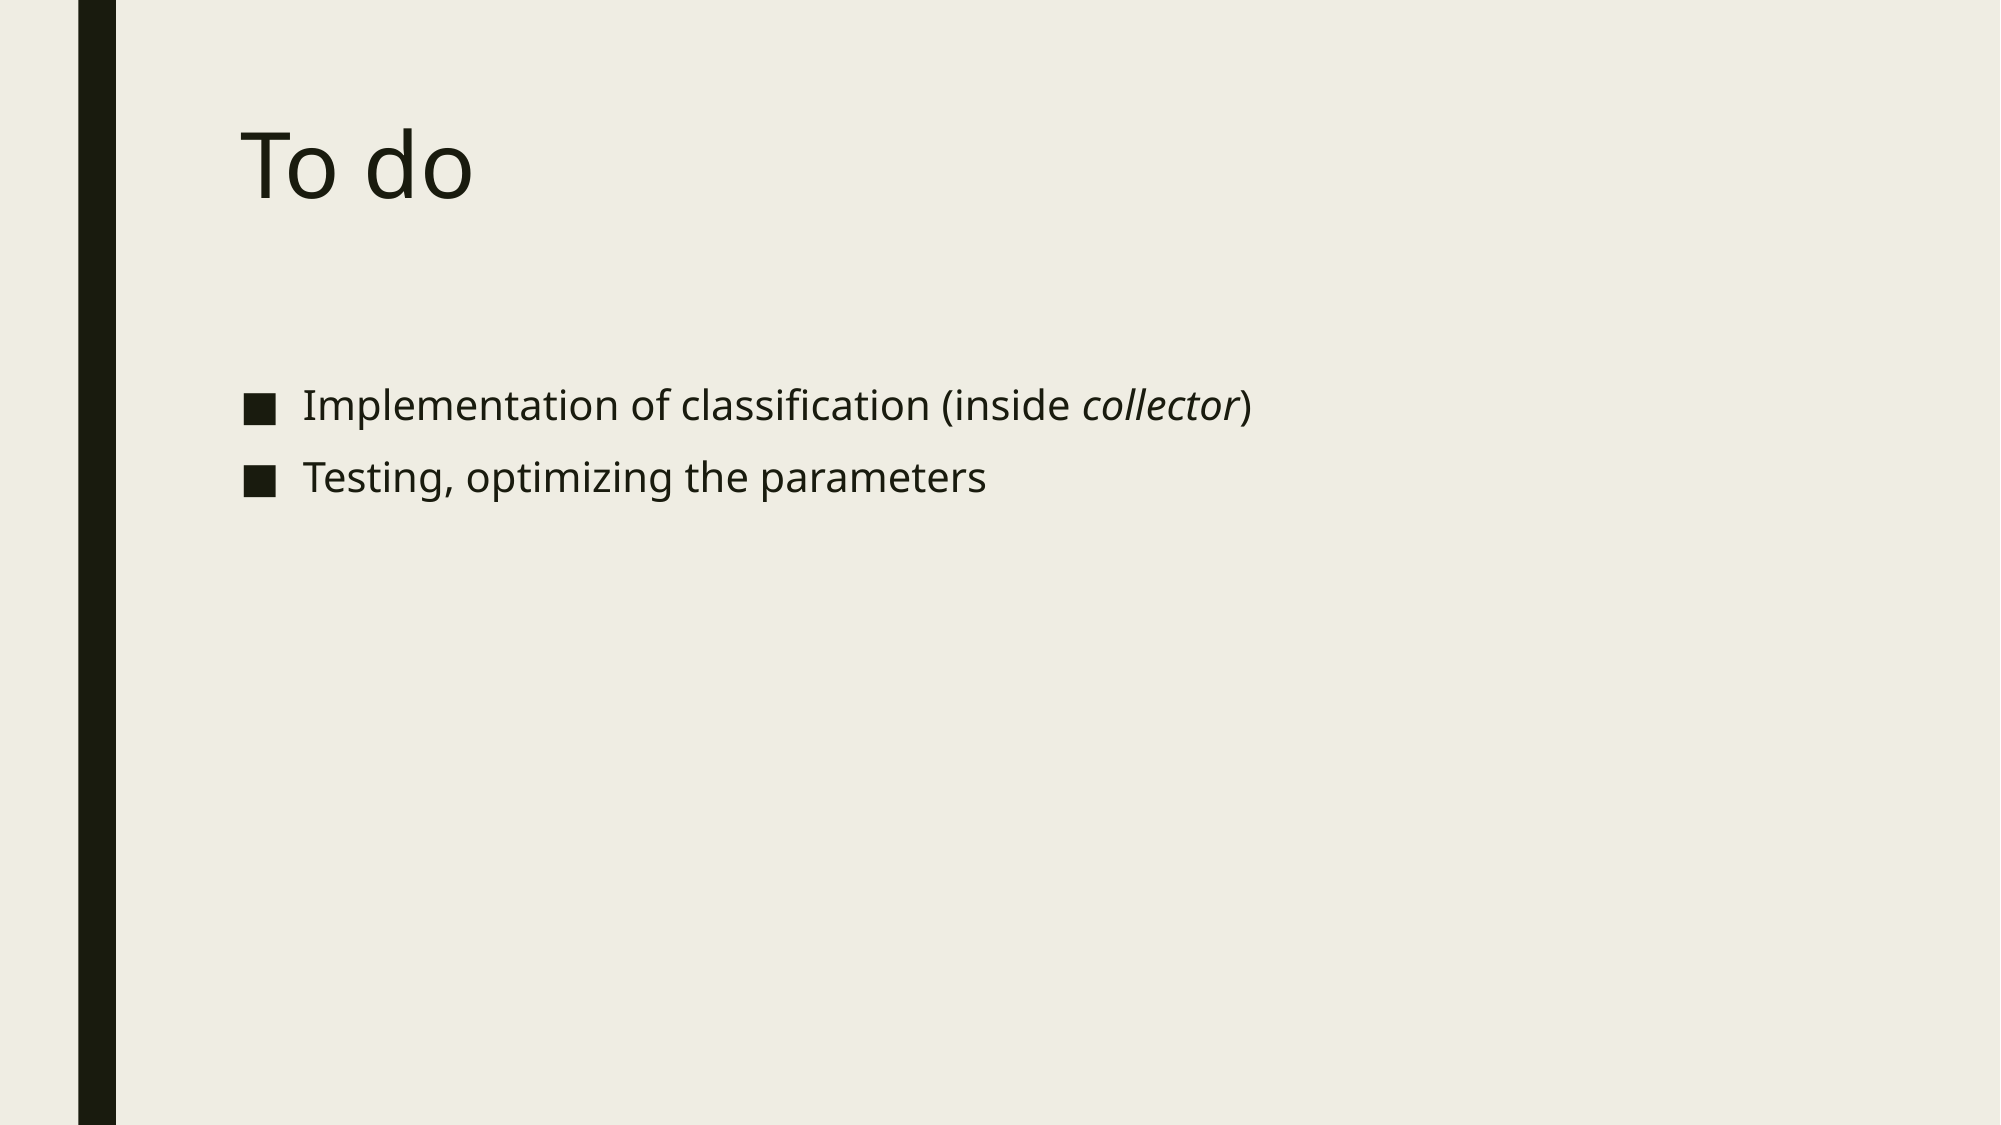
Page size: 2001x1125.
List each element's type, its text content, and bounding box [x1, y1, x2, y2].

title To do [225, 112, 1800, 357]
list Implementation of classification (inside collector) Testing, optimizing the parameters [225, 375, 1801, 963]
